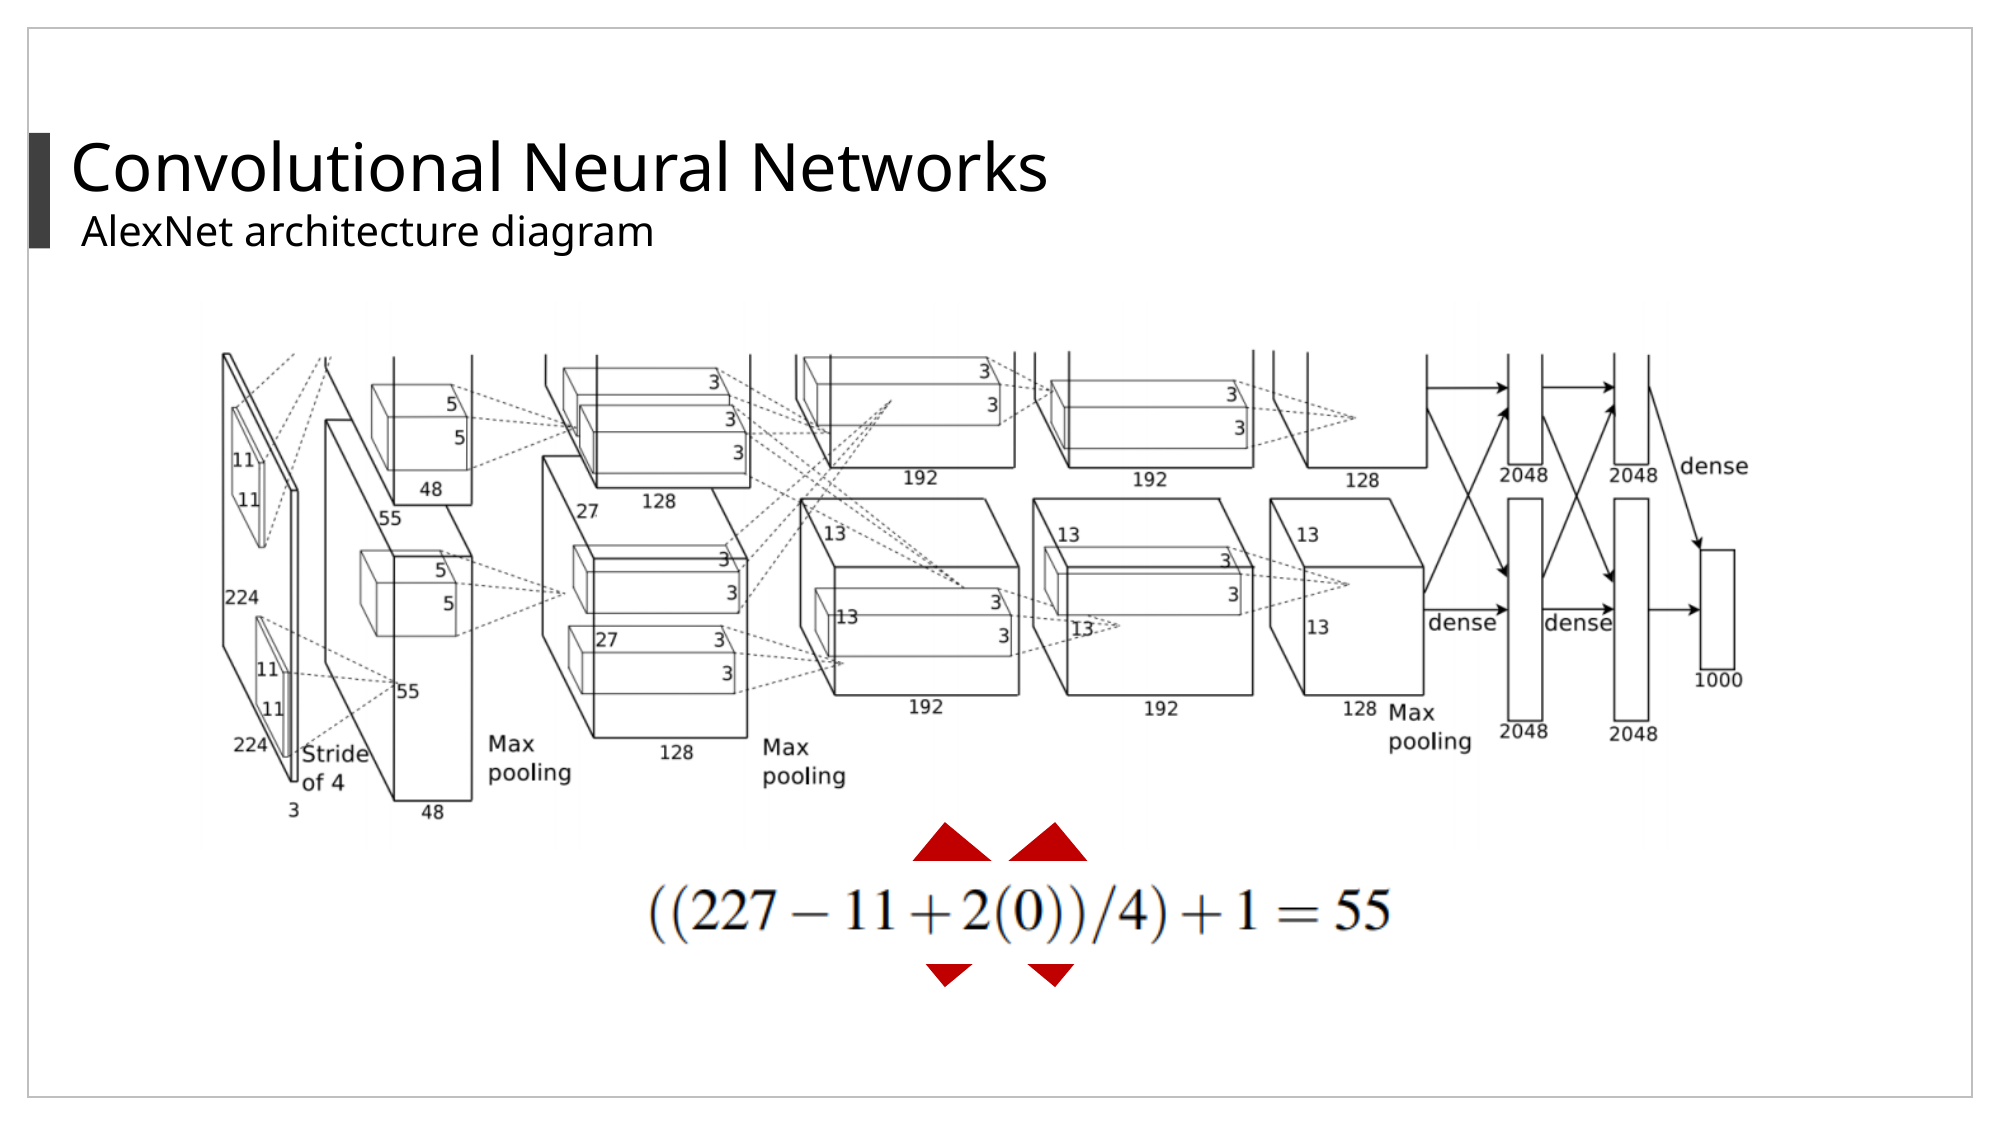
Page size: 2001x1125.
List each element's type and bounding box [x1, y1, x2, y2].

text_box [27, 27, 1973, 1098]
picture [149, 289, 1851, 964]
